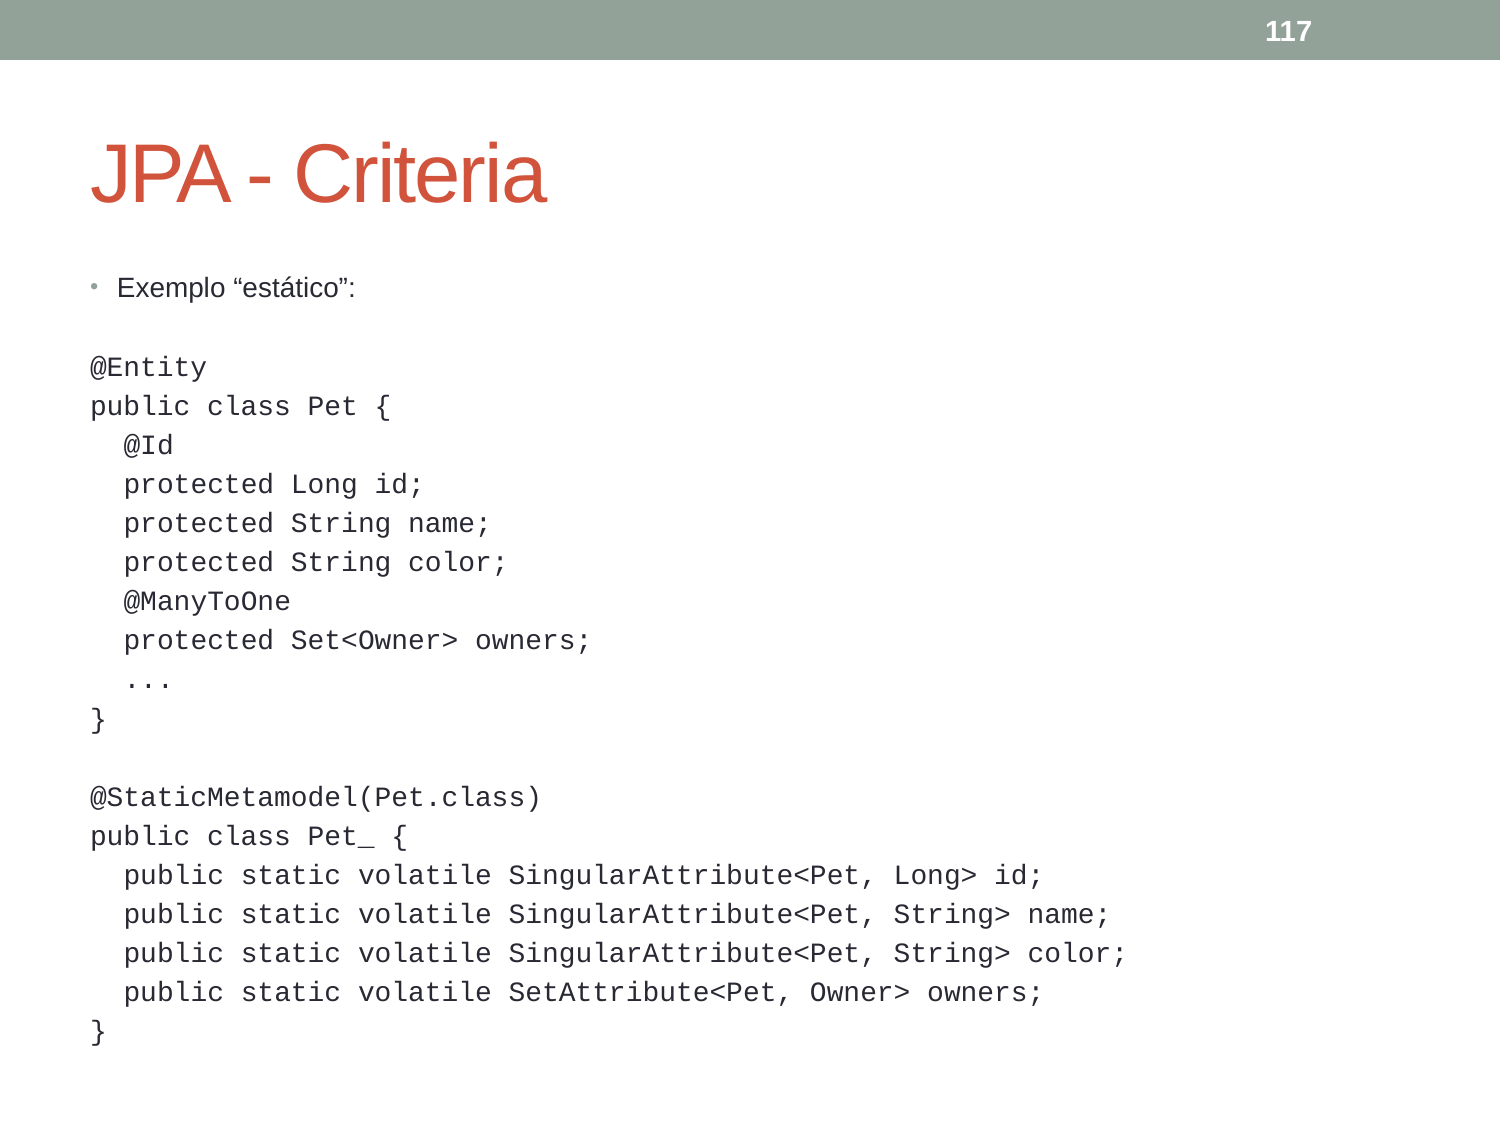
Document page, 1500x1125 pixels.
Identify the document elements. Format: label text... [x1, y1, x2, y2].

slide_number 117 [1250, 3, 1425, 57]
title JPA - Criteria [75, 87, 1425, 250]
list Exemplo “estático”: @Entity public class Pet { @Id protected Long id; protected String name; protected String color; @ManyToOne protected Set<Owner> owners; ... } @StaticMetamodel(Pet.class) public class Pet_ { public static volatile SingularAttribute<Pet, Long> id; public static volatile SingularAttribute<Pet, String> name; public static volatile SingularAttribute<Pet, String> color; public static volatile SetAttribute<Pet, Owner> owners; } [75, 262, 1425, 1063]
